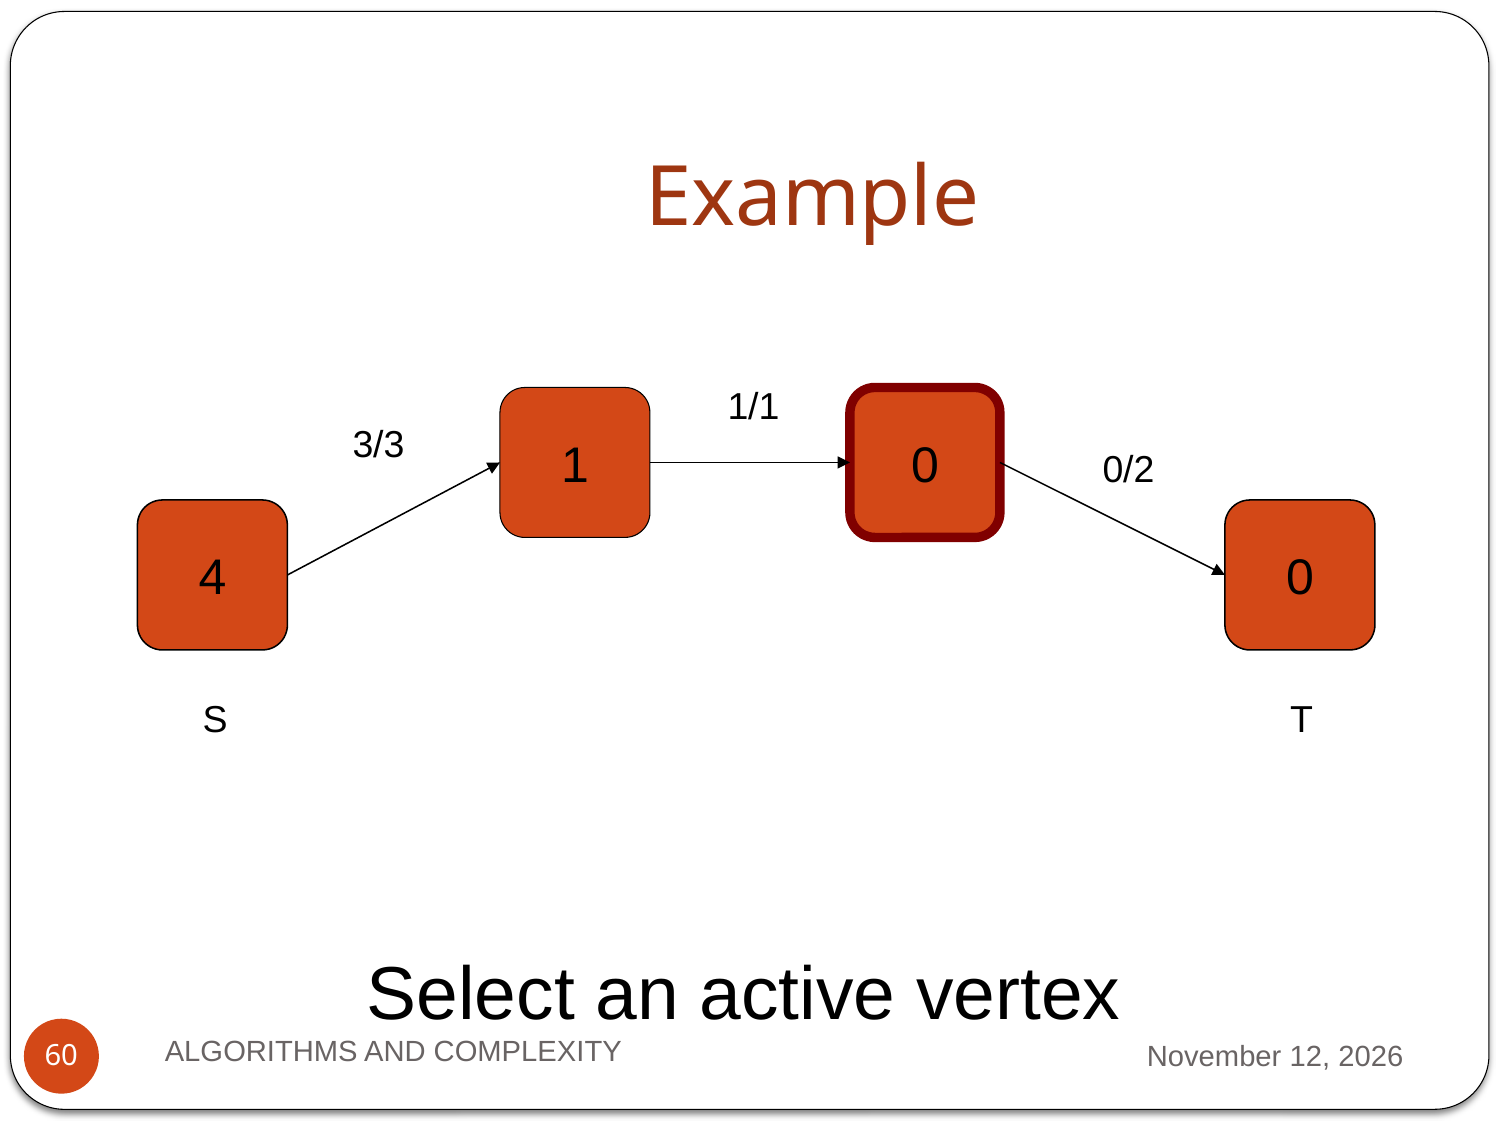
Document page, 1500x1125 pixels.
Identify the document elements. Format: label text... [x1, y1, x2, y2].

text_box 3/3 [337, 412, 420, 460]
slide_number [1012, 1015, 1419, 1094]
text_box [1004, 462, 1226, 576]
footer ALGORITHMS AND COMPLEXITY [150, 1012, 800, 1088]
text_box S [187, 687, 243, 748]
slide_number 60 [23, 1018, 99, 1094]
text_box 1/1 [712, 374, 795, 435]
text_box T [1275, 687, 1328, 748]
text_box 0 [1224, 499, 1375, 650]
text_box 0/2 [1087, 437, 1170, 460]
text_box 4 [137, 499, 288, 650]
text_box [287, 462, 501, 576]
text_box Example [174, 70, 1450, 258]
text_box Select an active vertex [149, 937, 1338, 1043]
text_box 1 [499, 387, 650, 538]
text_box 0 [849, 387, 1000, 538]
